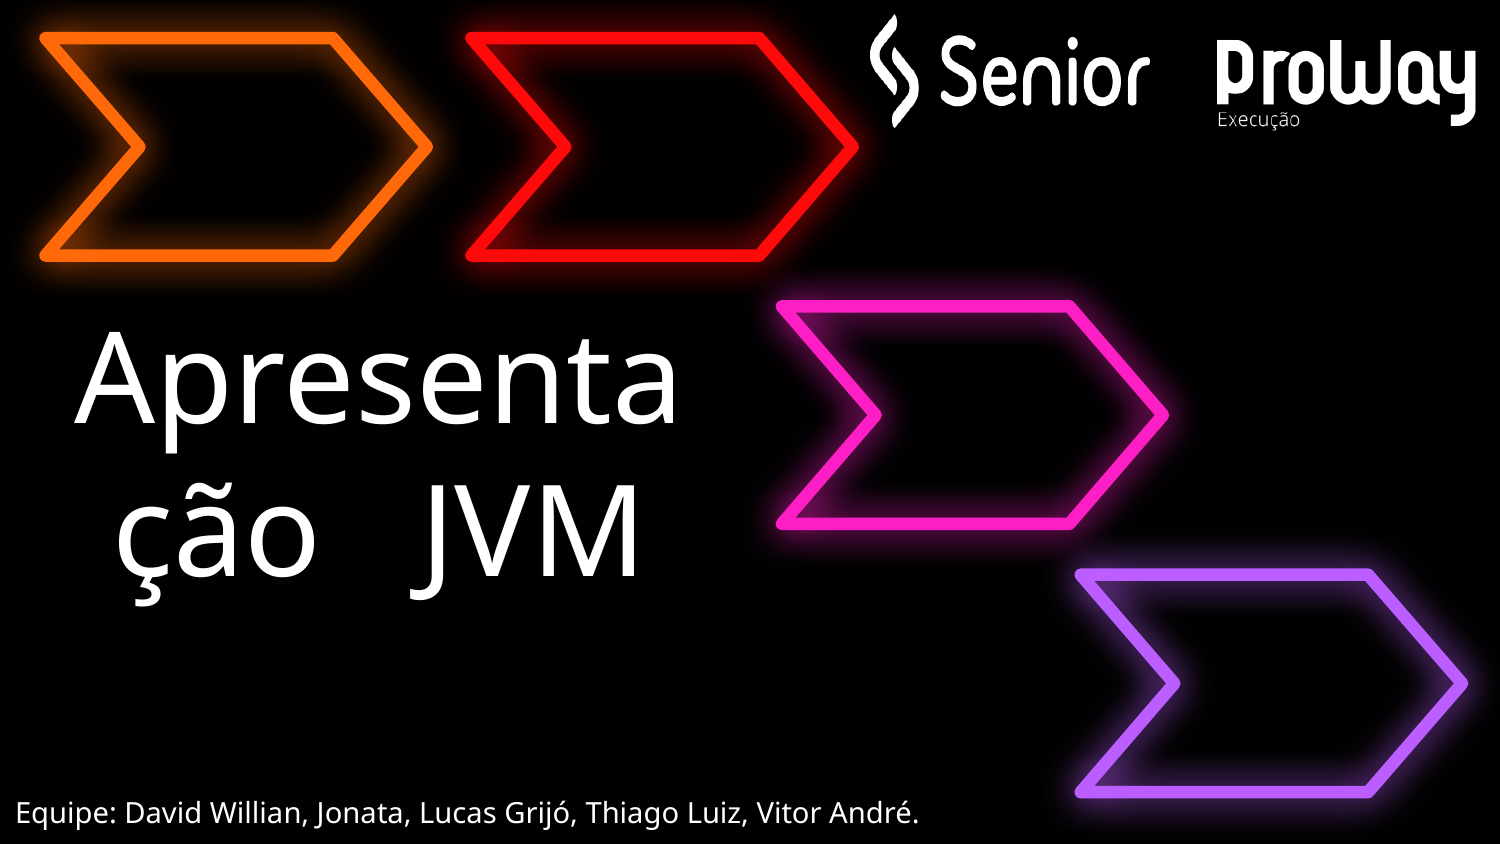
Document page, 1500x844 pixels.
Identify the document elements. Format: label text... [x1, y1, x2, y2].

text_box [45, 38, 427, 256]
text_box [1080, 574, 1463, 793]
text_box [471, 38, 853, 256]
subtitle Equipe: David Willian, Jonata, Lucas Grijó, Thiago Luiz, Vitor André. [0, 774, 1096, 844]
picture [870, 14, 1151, 128]
text_box [781, 306, 1164, 524]
picture [1215, 37, 1476, 132]
title Apresentação JVM [33, 283, 726, 615]
